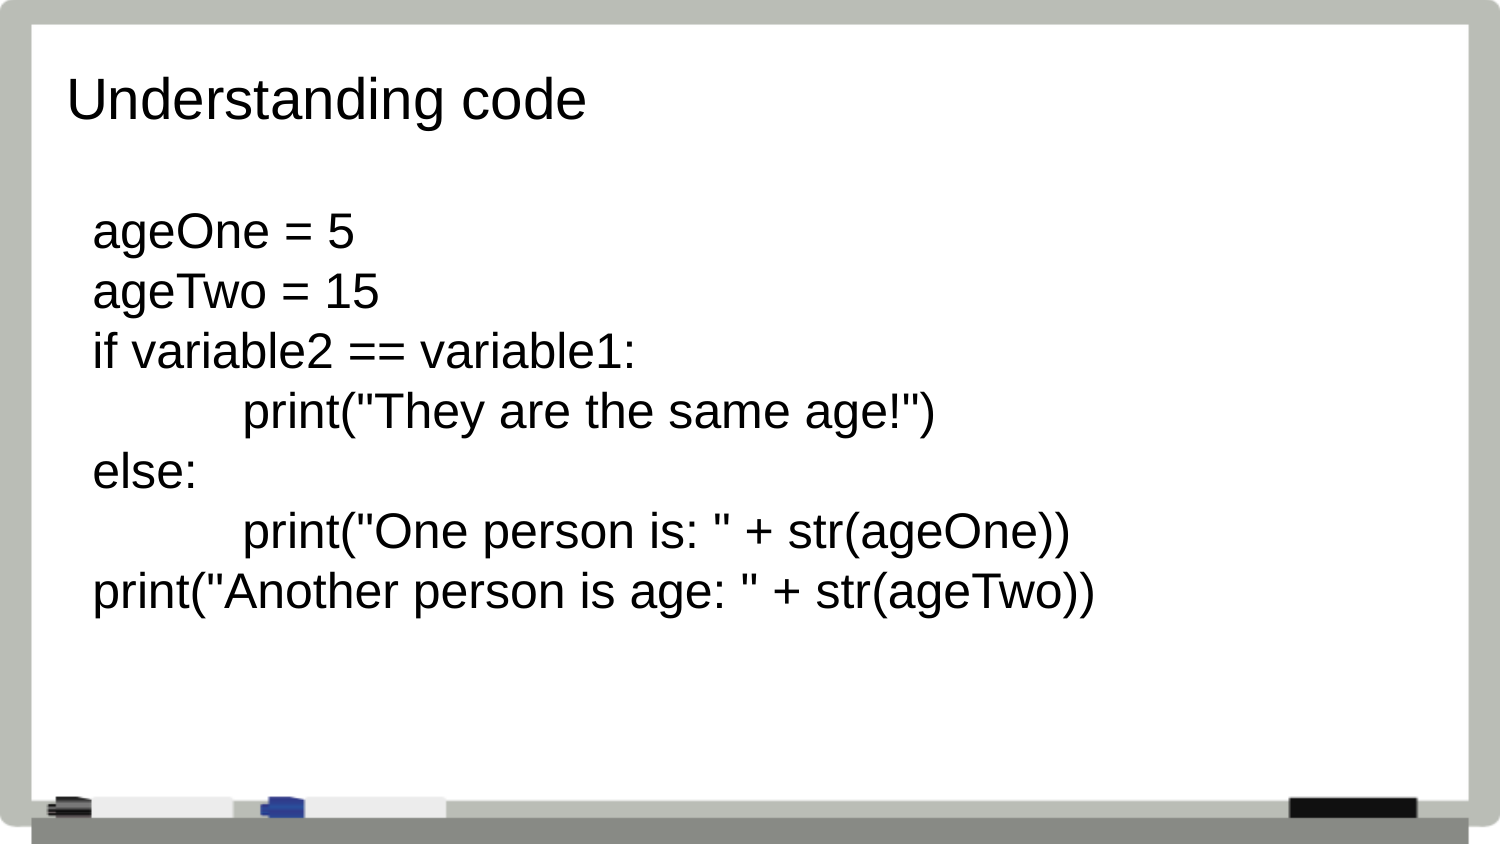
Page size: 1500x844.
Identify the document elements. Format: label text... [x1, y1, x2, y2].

picture [0, 0, 1500, 844]
title Understanding code [51, 46, 1449, 141]
list ageOne = 5 ageTwo = 15 if variable2 == variable1: print("They are the same age!") else: print("One person is: " + str(ageOne)) print("Another person is age: " + str(ageTwo)) [77, 183, 1309, 683]
